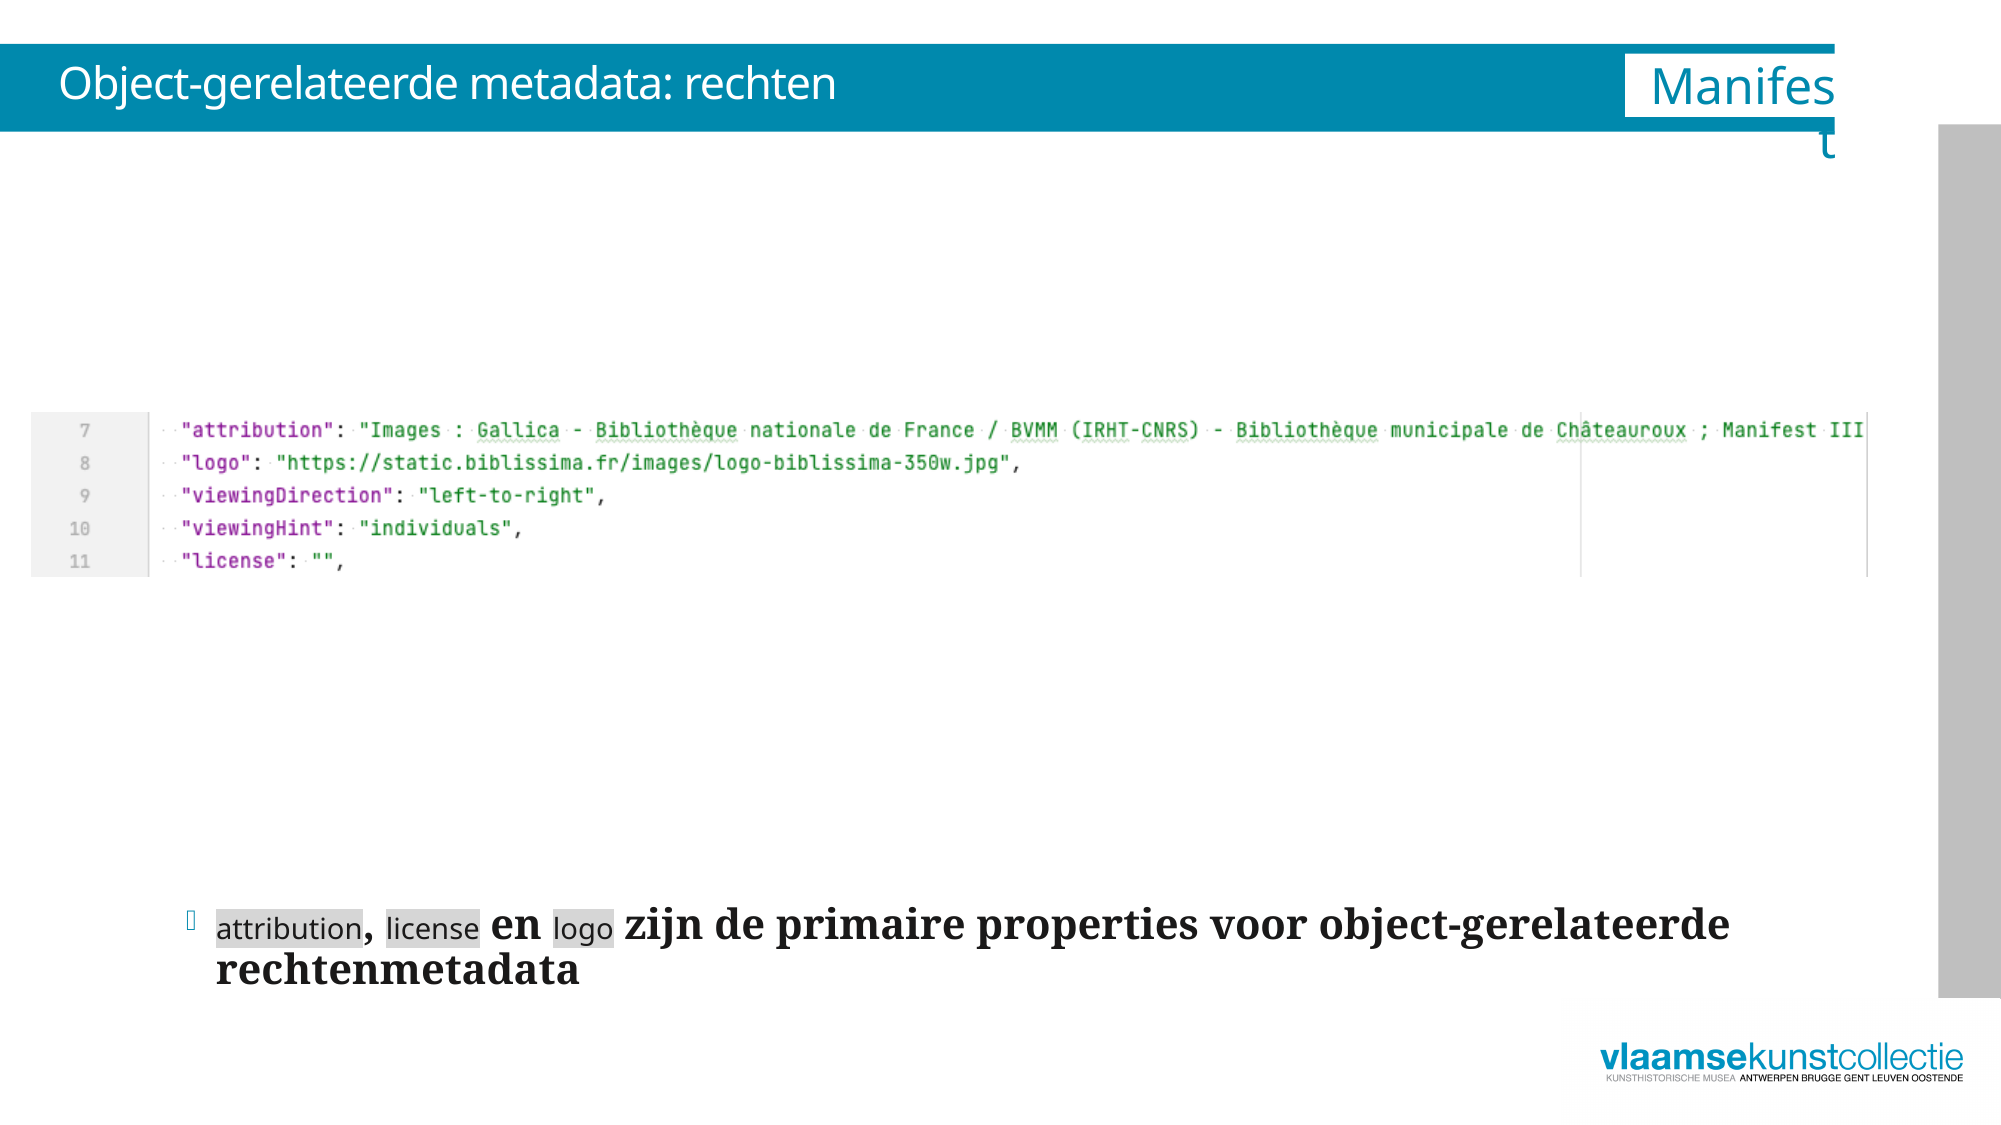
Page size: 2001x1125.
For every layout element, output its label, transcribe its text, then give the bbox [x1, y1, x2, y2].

list Manifest [1625, 53, 1852, 117]
picture [1561, 998, 2001, 1125]
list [30, 412, 1868, 578]
text_box attribution, license en logo zijn de primaire properties voor object-gerelateerde rechtenmetadata [171, 861, 1829, 1037]
title Object-gerelateerde metadata: rechten [43, 53, 1460, 117]
